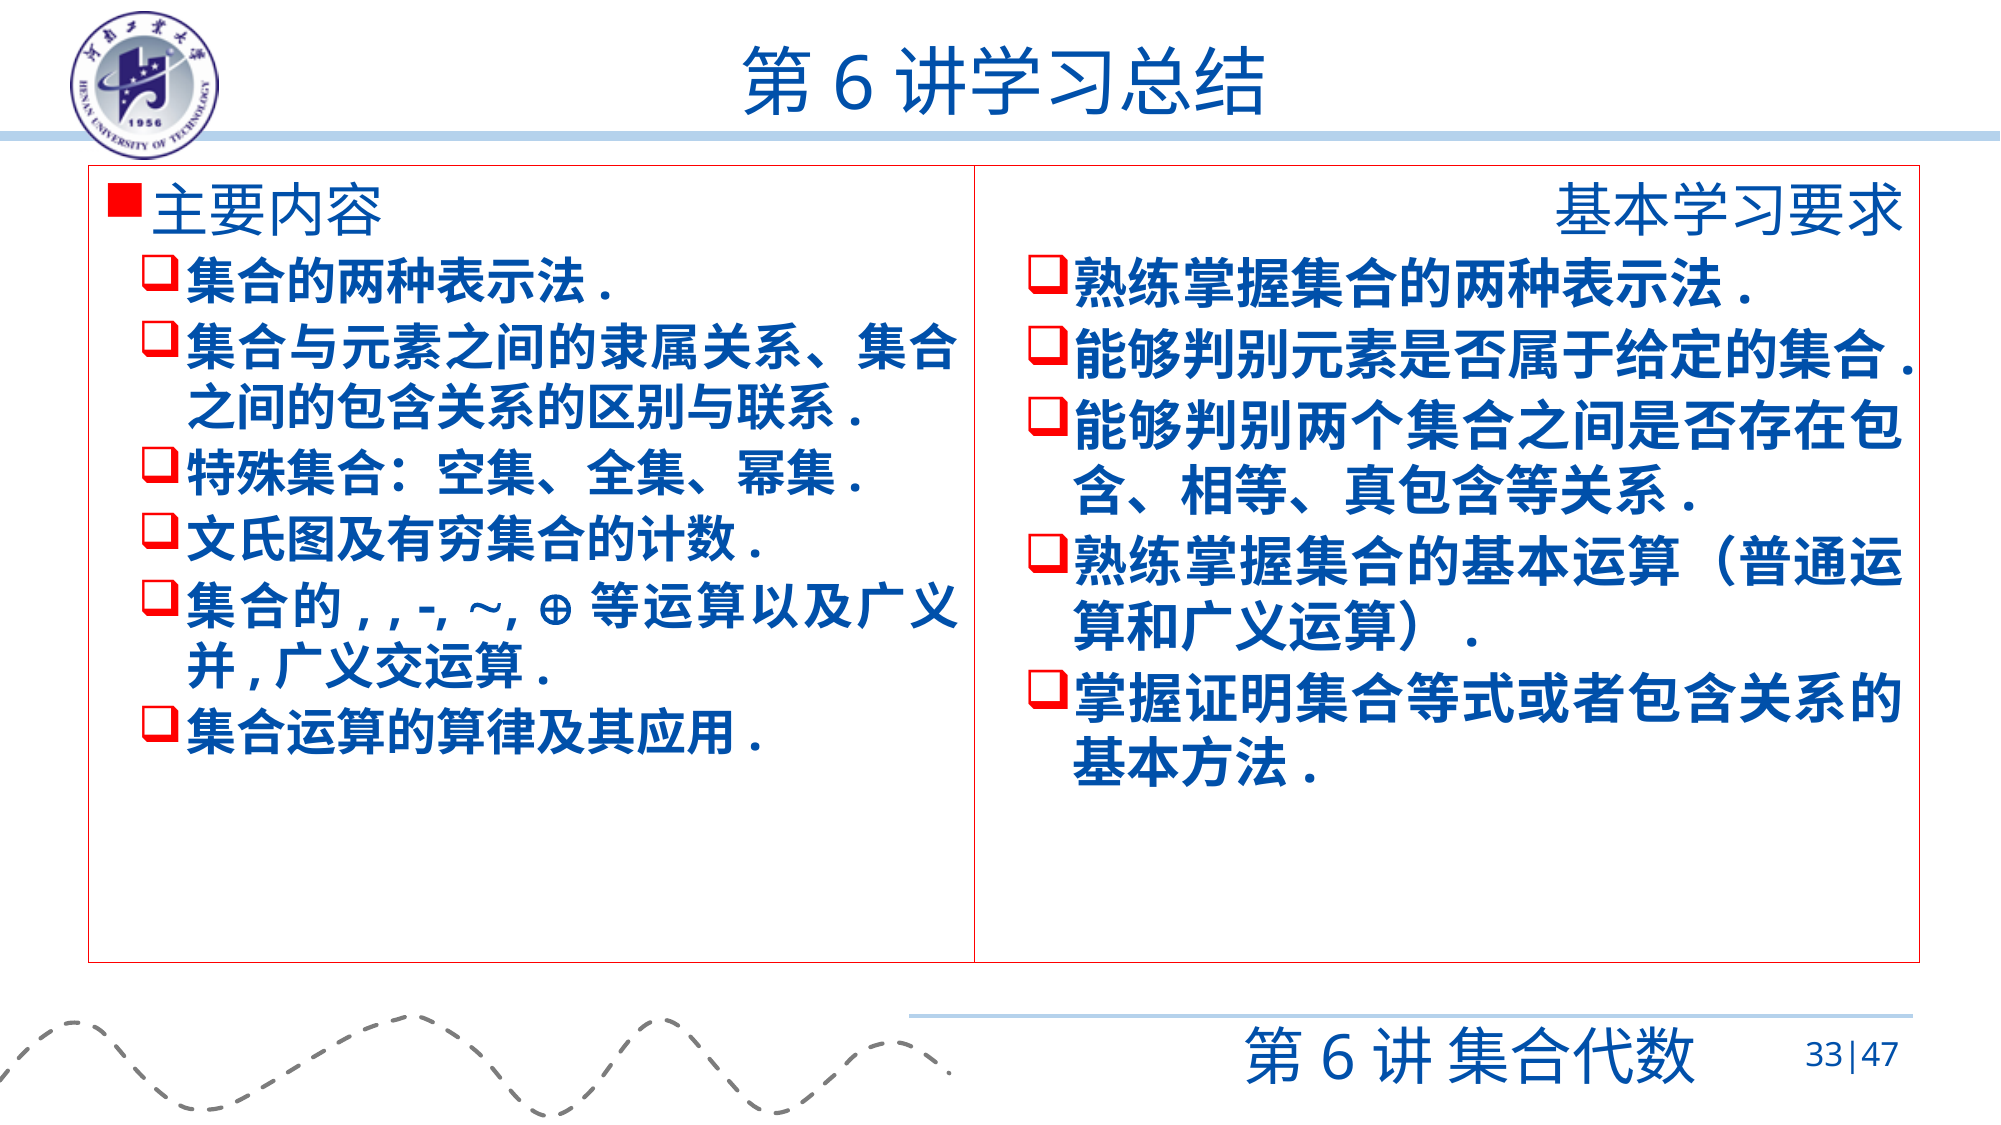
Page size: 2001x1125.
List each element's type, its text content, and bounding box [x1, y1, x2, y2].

list 第6讲 集合代数 [826, 1009, 1713, 1101]
picture [70, 11, 219, 160]
list 基本学习要求 熟练掌握集合的两种表示法. 能够判别元素是否属于给定的集合. 能够判别两个集合之间是否存在包含、相等、真包含等关系. 熟练掌握集合的基本运算（普通运算和广义运算）. 掌握证明集合等式或者包含关系的基本方法. [974, 165, 1920, 963]
title 第6讲学习总结 [236, 36, 1772, 134]
slide_number 33|47 [1756, 1025, 1915, 1086]
